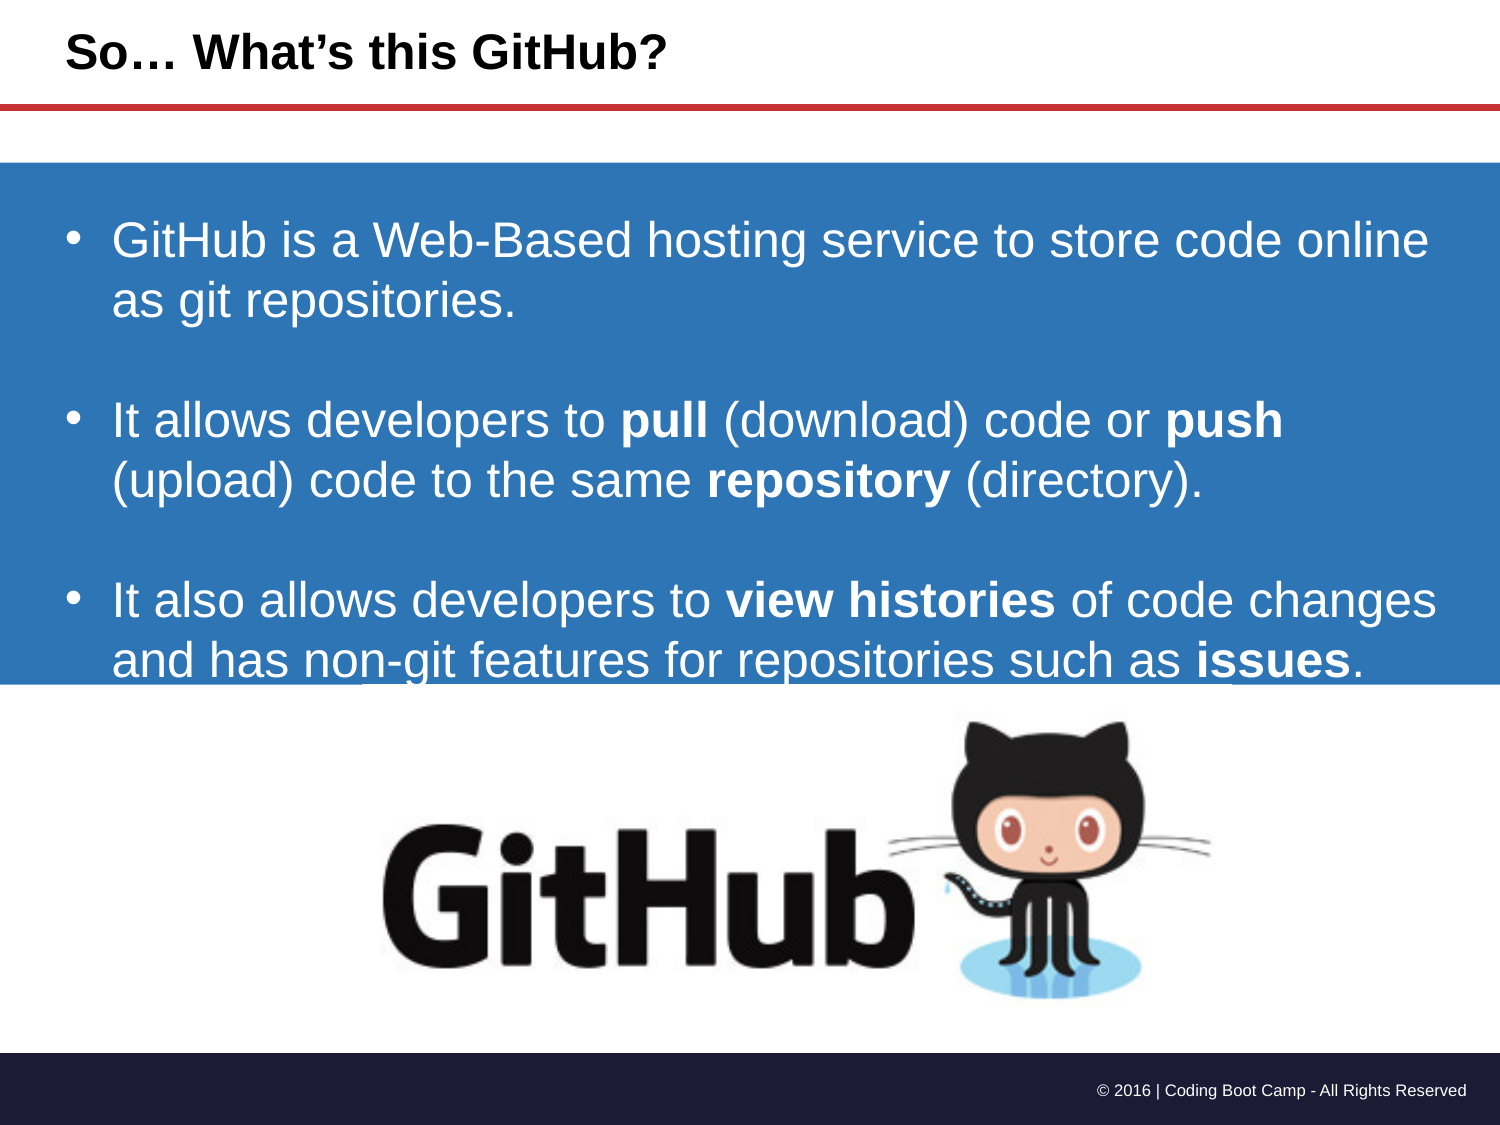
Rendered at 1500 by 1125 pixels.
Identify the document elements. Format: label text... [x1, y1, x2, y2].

text_box [0, 161, 1500, 686]
text_box GitHub is a Web-Based hosting service to store code online as git repositories. It allows developers to pull (download) code or push (upload) code to the same repository (directory). It also allows developers to view histories of code changes and has non-git features for repositories such as issues. [49, 199, 1463, 695]
title So… What’s this GitHub? [50, 0, 948, 108]
picture [362, 684, 1233, 1035]
